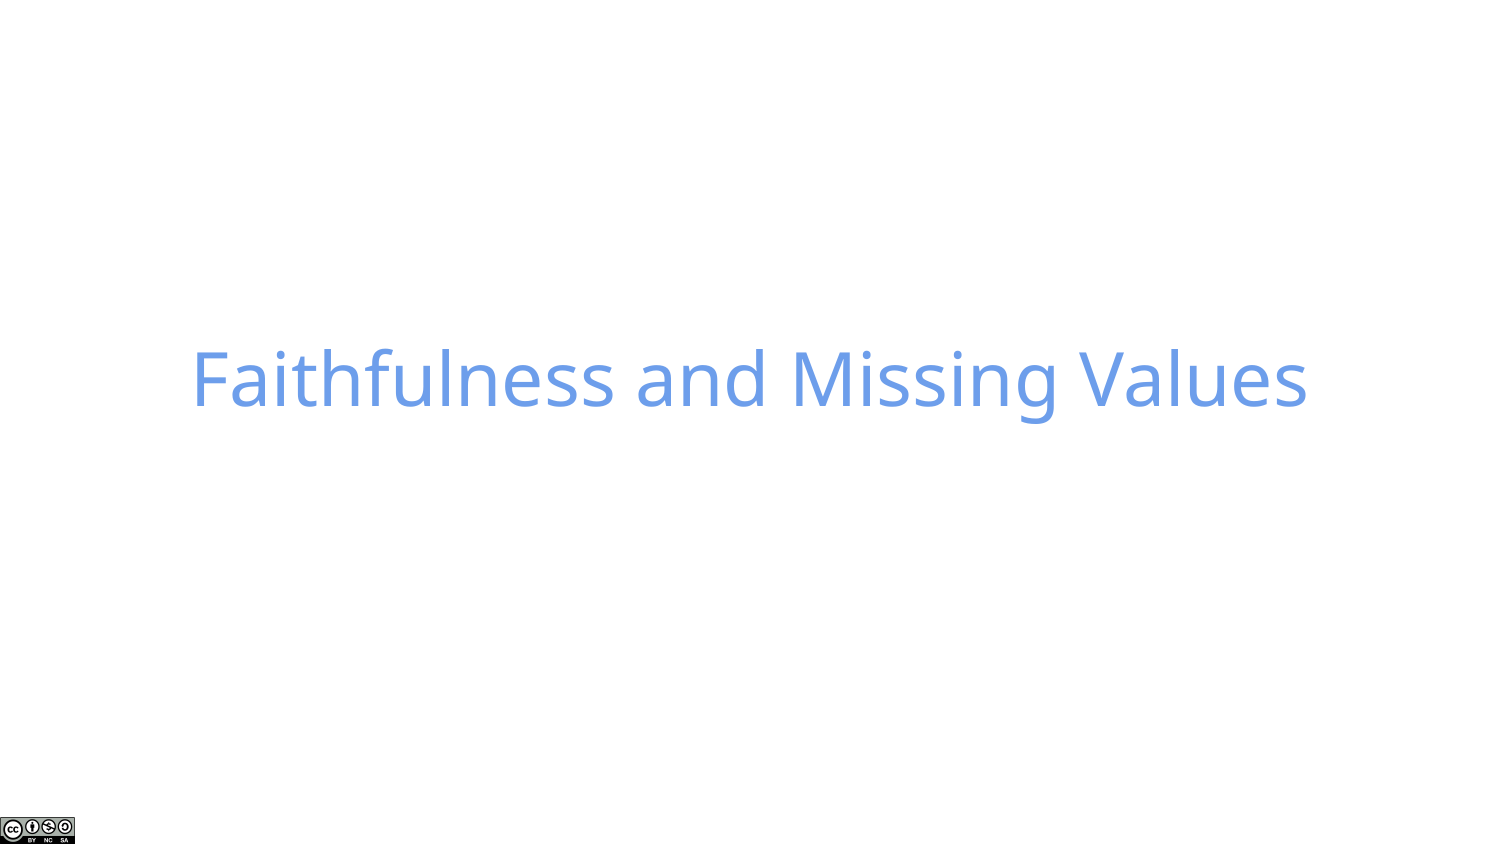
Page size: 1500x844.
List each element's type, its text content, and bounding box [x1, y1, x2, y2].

picture [0, 817, 75, 844]
title Faithfulness and Missing Values [51, 352, 1449, 491]
